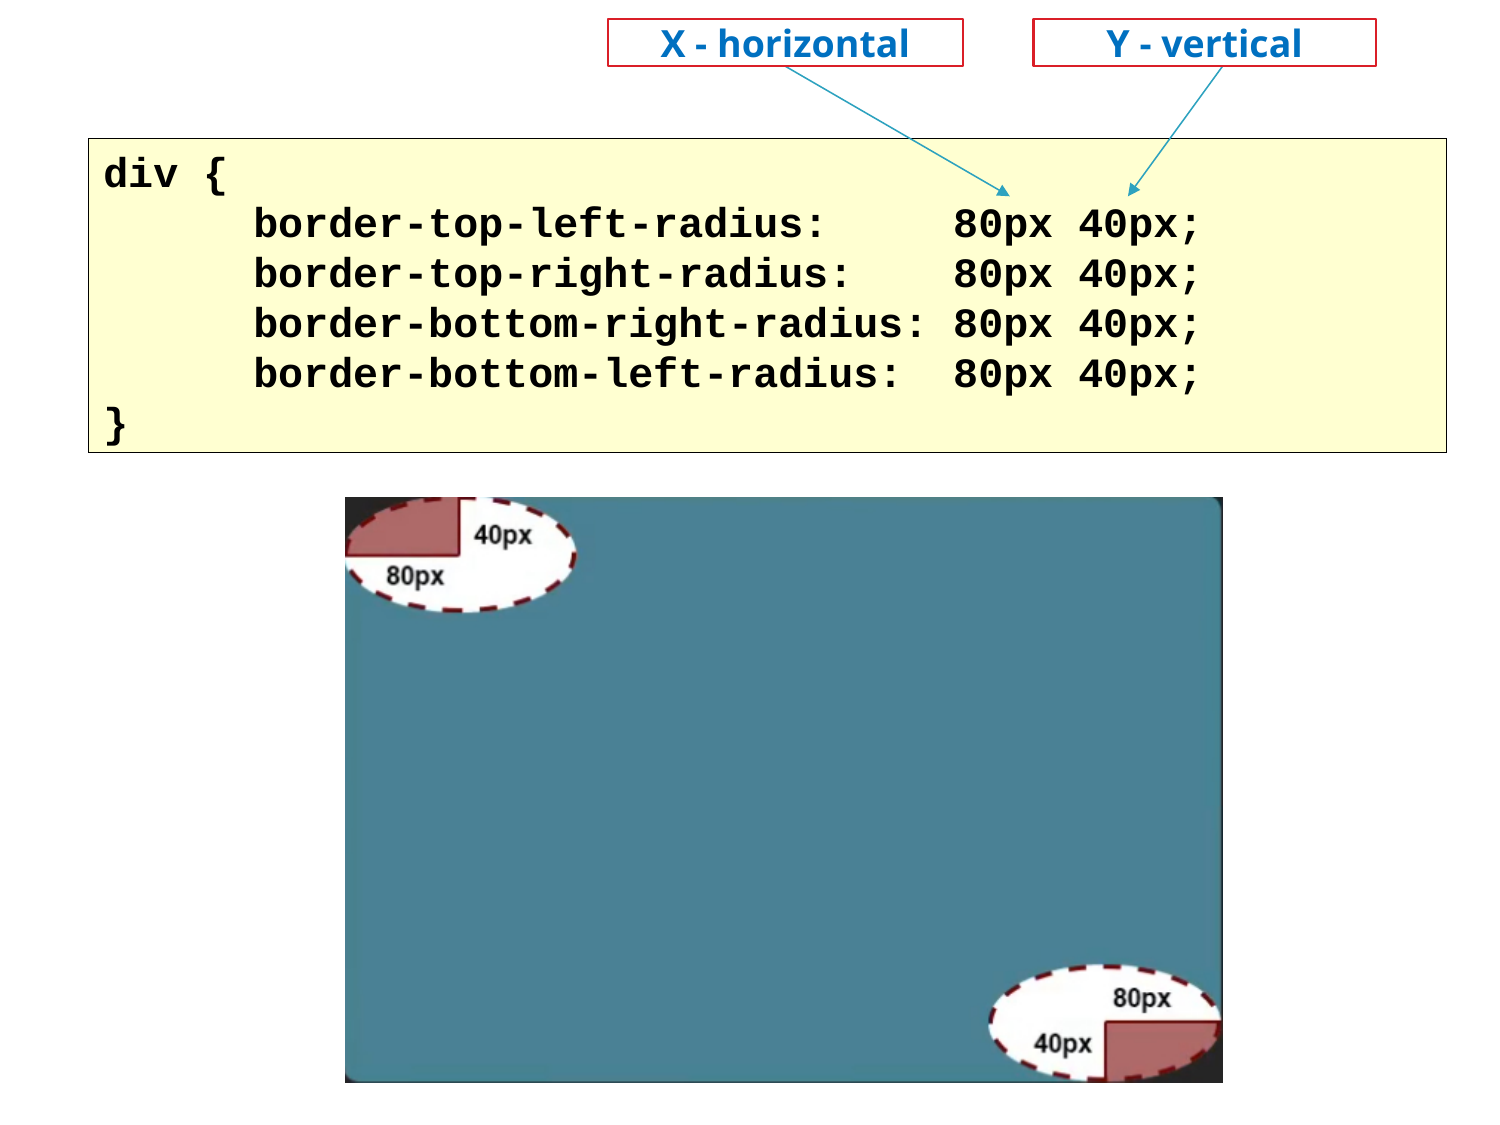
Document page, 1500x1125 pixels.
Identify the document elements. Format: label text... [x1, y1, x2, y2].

text_box X - horizontal [604, 15, 967, 71]
text_box div { border-top-left-radius: 80px 40px; border-top-right-radius: 80px 40px; border-bottom-right-radius: 80px 40px; border-bottom-left-radius: 80px 40px; } [88, 138, 1447, 453]
picture [345, 497, 1223, 1083]
text_box Y - vertical [1029, 15, 1381, 71]
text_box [785, 66, 1010, 197]
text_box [1127, 66, 1223, 197]
